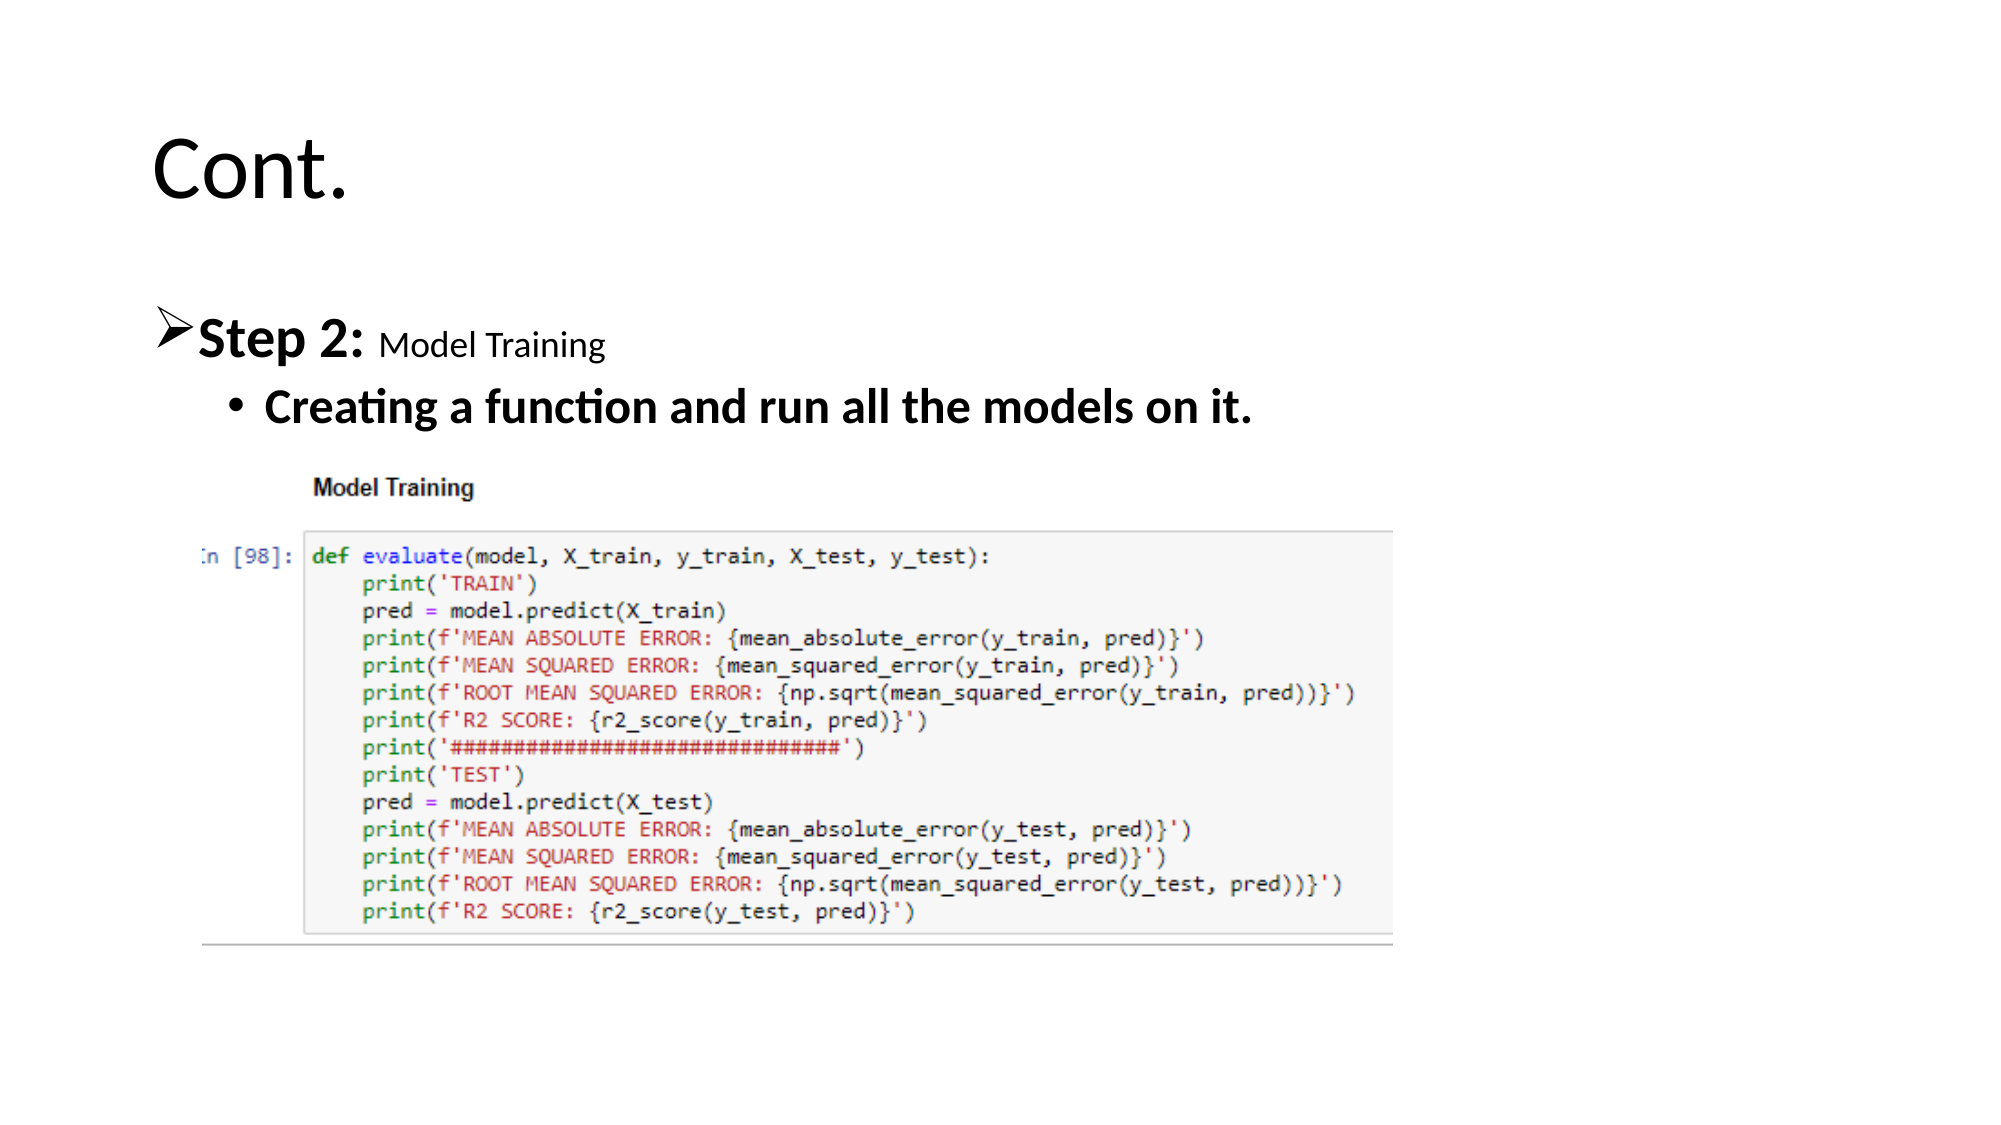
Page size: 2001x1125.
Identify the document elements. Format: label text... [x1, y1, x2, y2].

title Cont. [137, 59, 1863, 278]
picture [202, 469, 1393, 966]
list Step 2: Model Training Creating a function and run all the models on it. [137, 299, 1863, 503]
